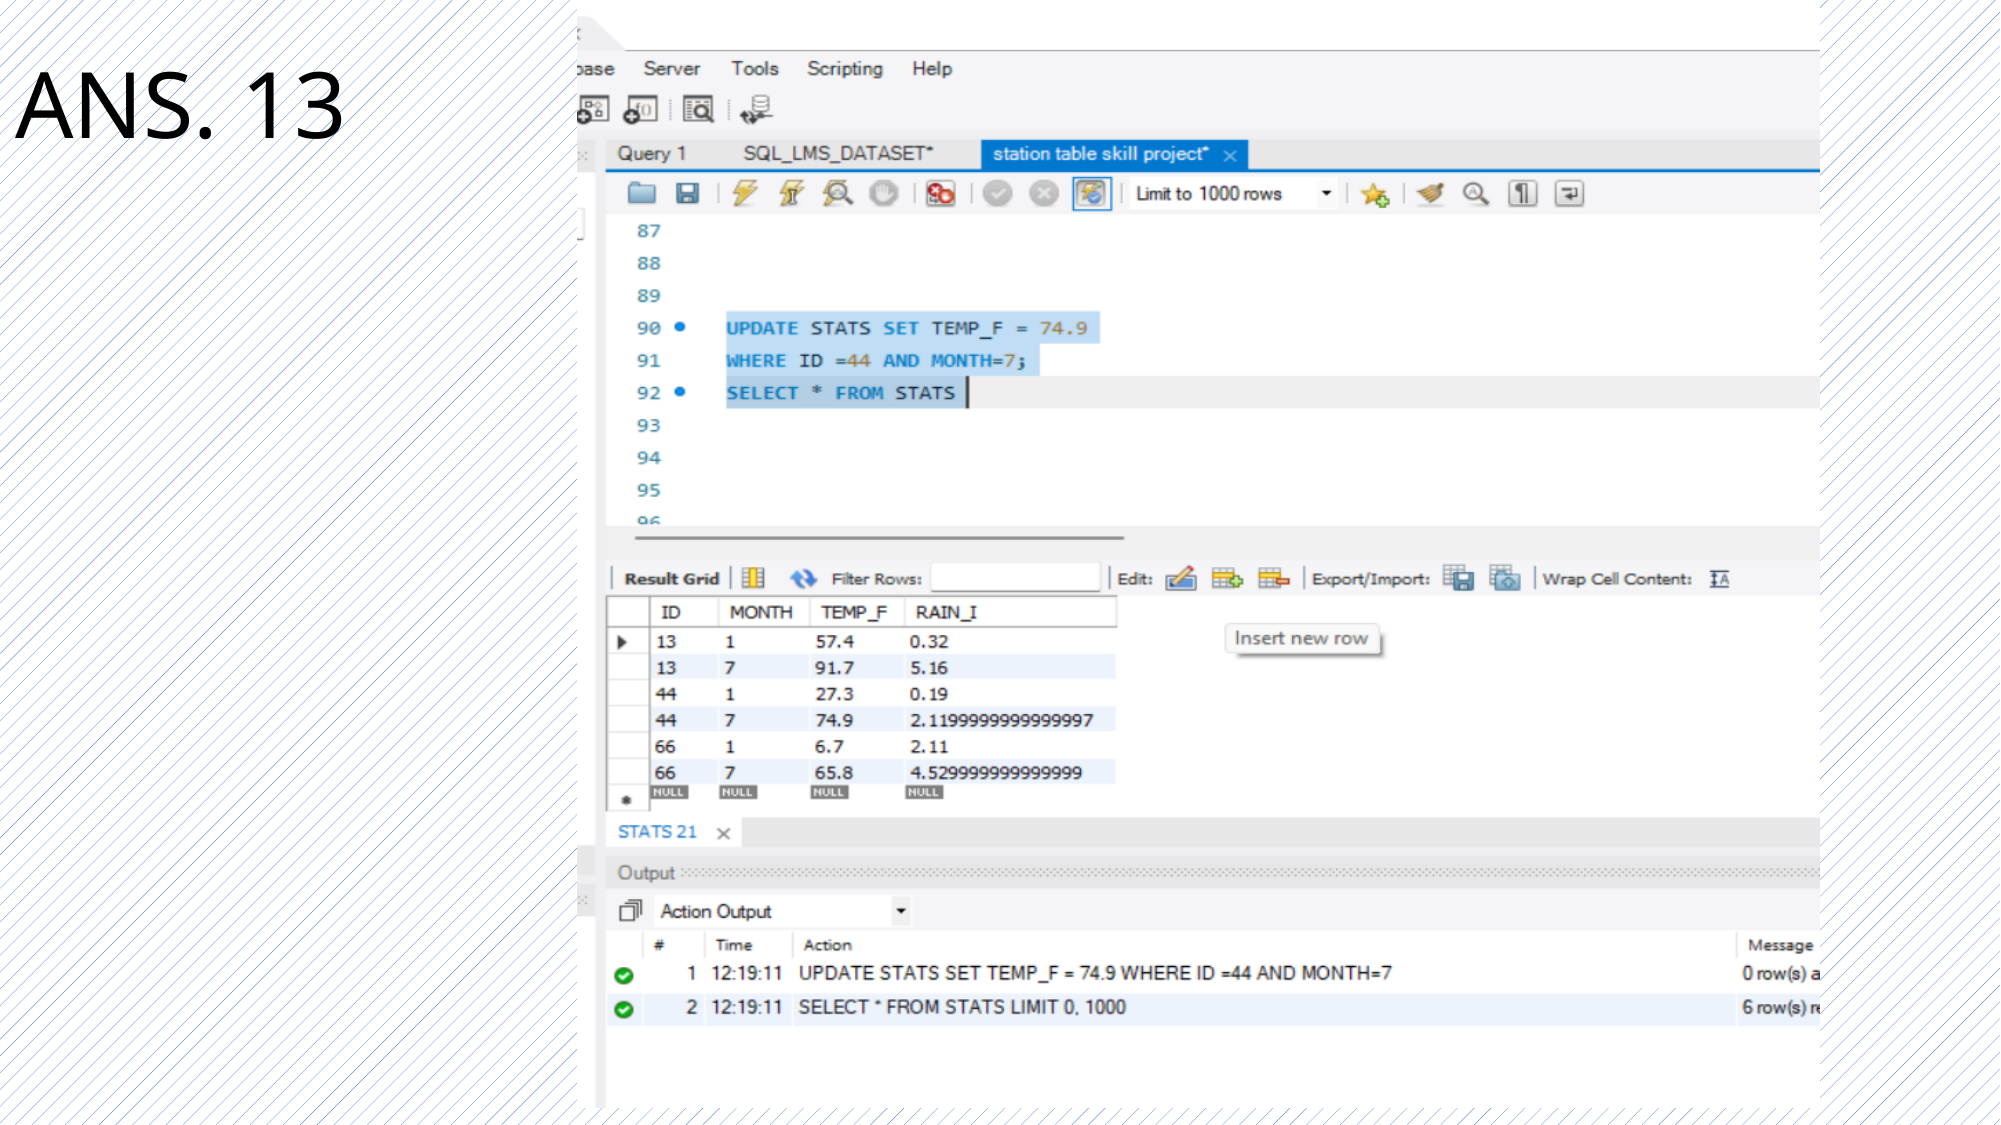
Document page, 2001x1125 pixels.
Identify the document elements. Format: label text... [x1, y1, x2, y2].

title ANS. 13 [0, 0, 576, 218]
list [576, 0, 1820, 1108]
